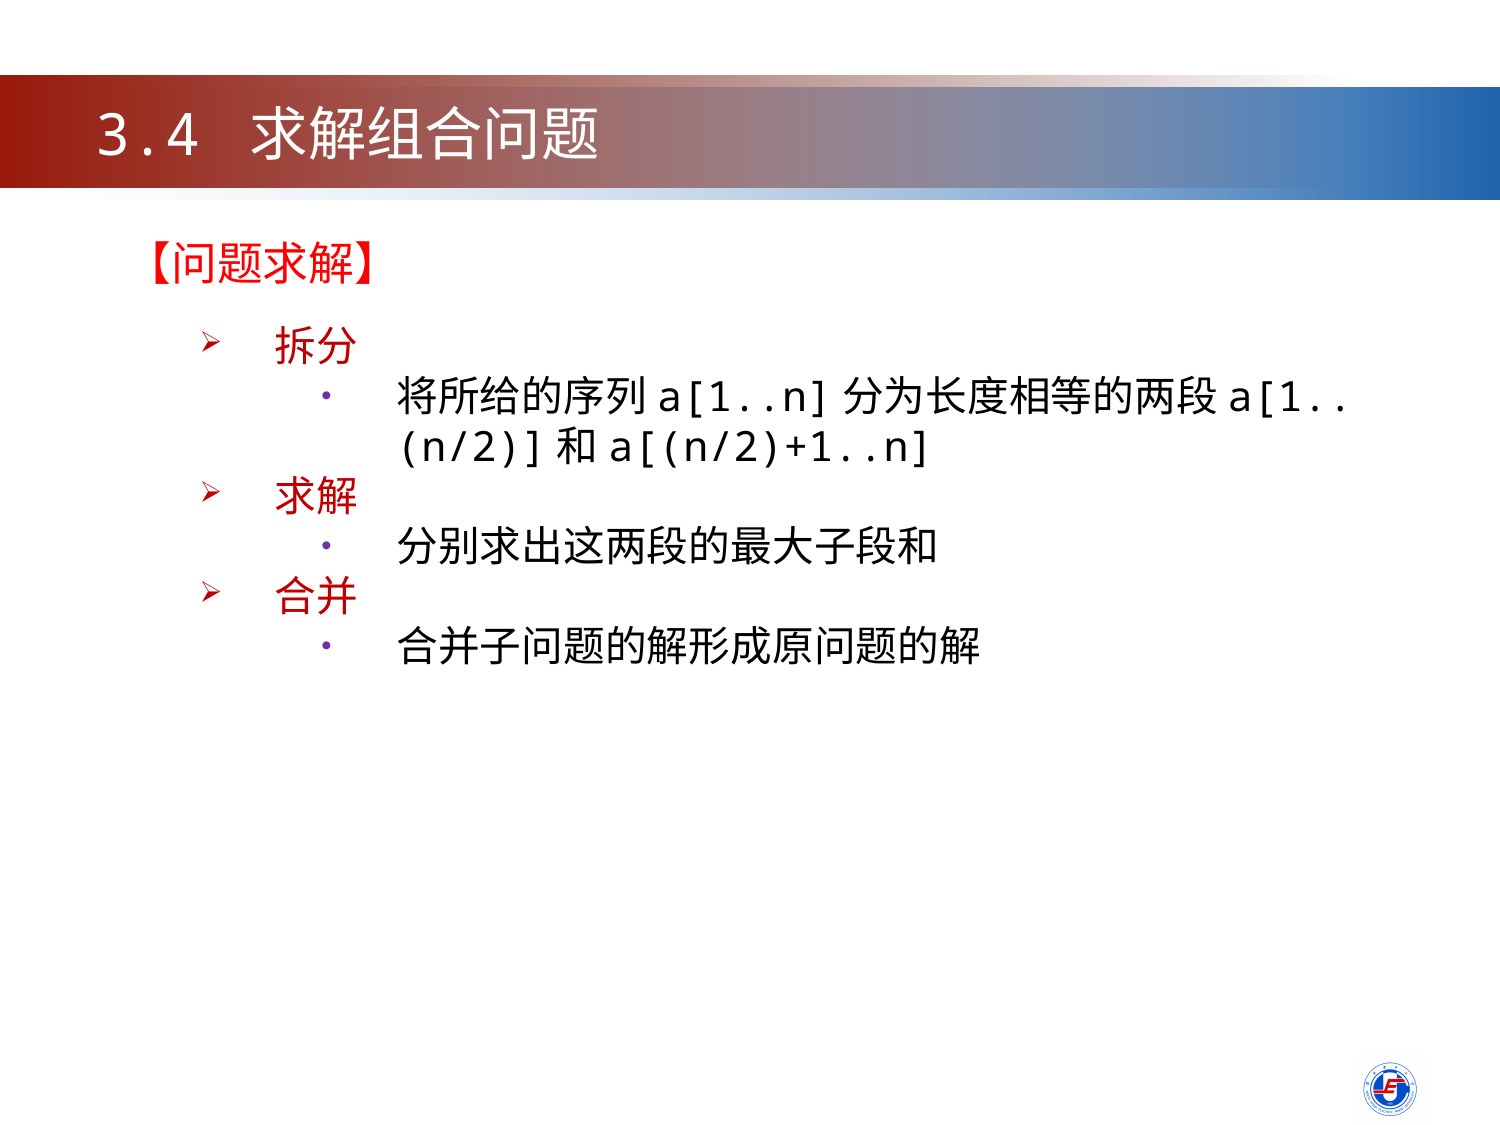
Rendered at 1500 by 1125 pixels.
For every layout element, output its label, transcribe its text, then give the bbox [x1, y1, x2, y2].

text_box 拆分 将所给的序列a[1..n]分为长度相等的两段a[1..(n/2)]和a[(n/2)+1..n] 求解 分别求出这两段的最大子段和 合并 合并子问题的解形成原问题的解 [184, 312, 1438, 678]
text_box 【问题求解】 [58, 199, 1477, 298]
text_box 3.4 求解组合问题 [66, 90, 629, 175]
picture [1359, 1054, 1425, 1125]
